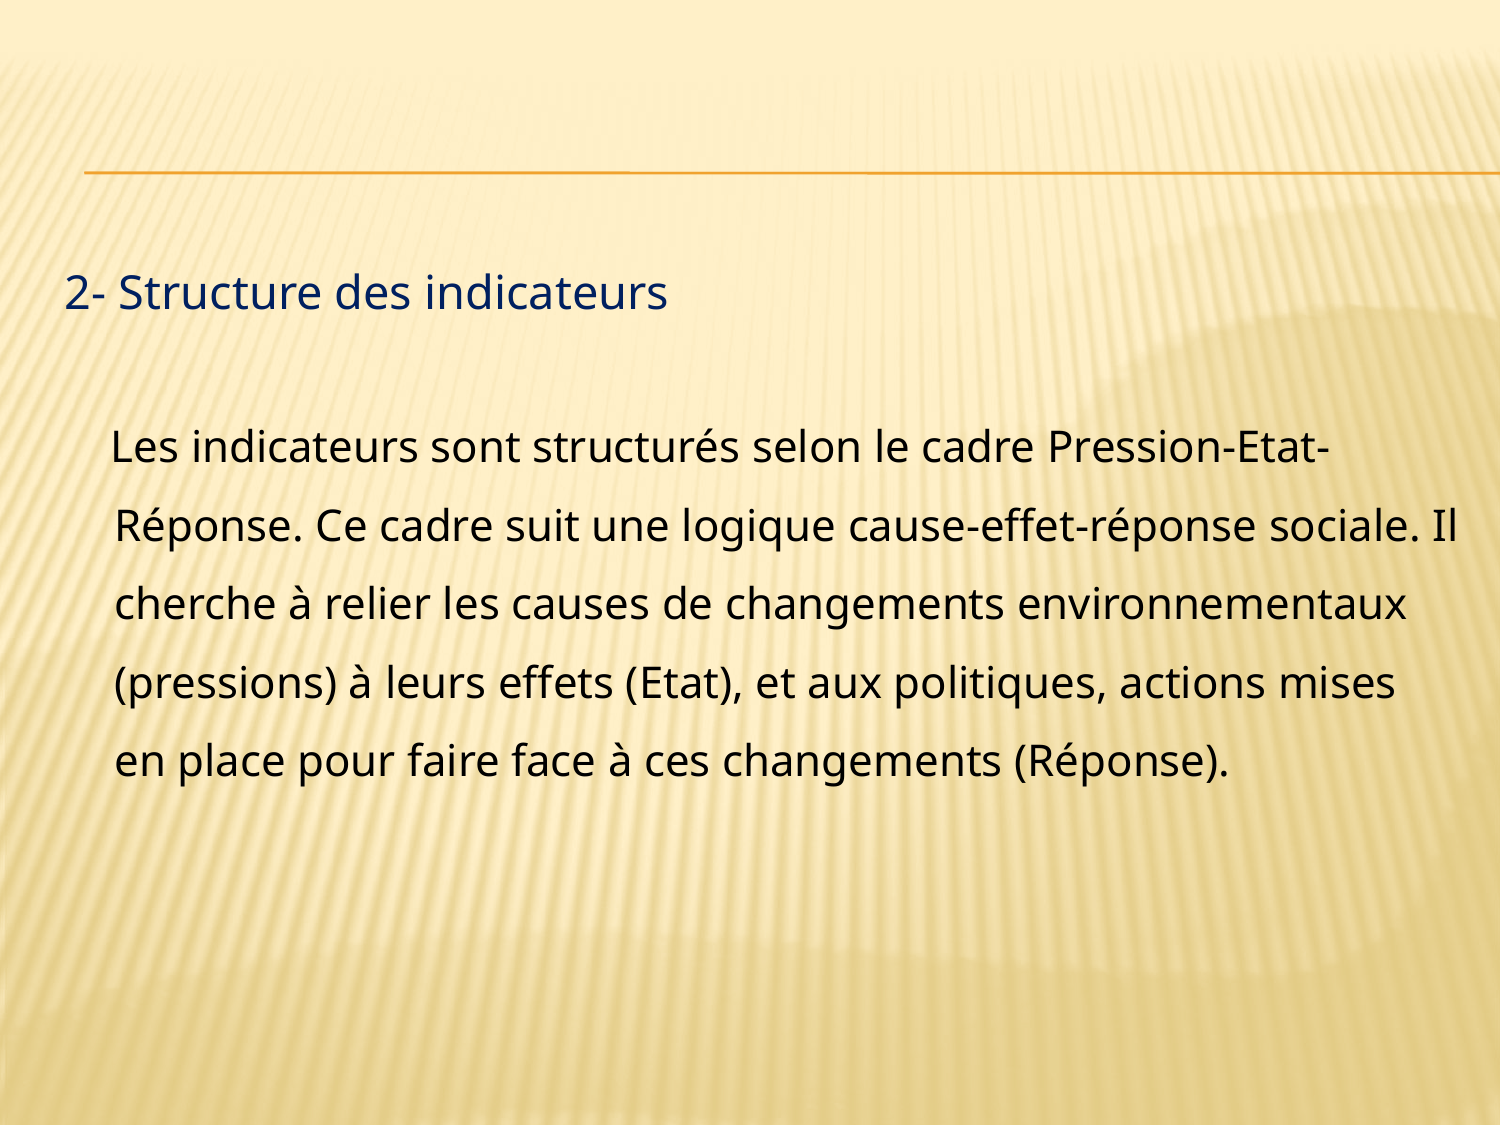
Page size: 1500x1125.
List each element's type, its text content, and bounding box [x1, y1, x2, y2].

list 2- Structure des indicateurs Les indicateurs sont structurés selon le cadre Pression-Etat-Réponse. Ce cadre suit une logique cause-effet-réponse sociale. Il cherche à relier les causes de changements environnementaux (pressions) à leurs effets (Etat), et aux politiques, actions mises en place pour faire face à ces changements (Réponse). [50, 254, 1475, 998]
